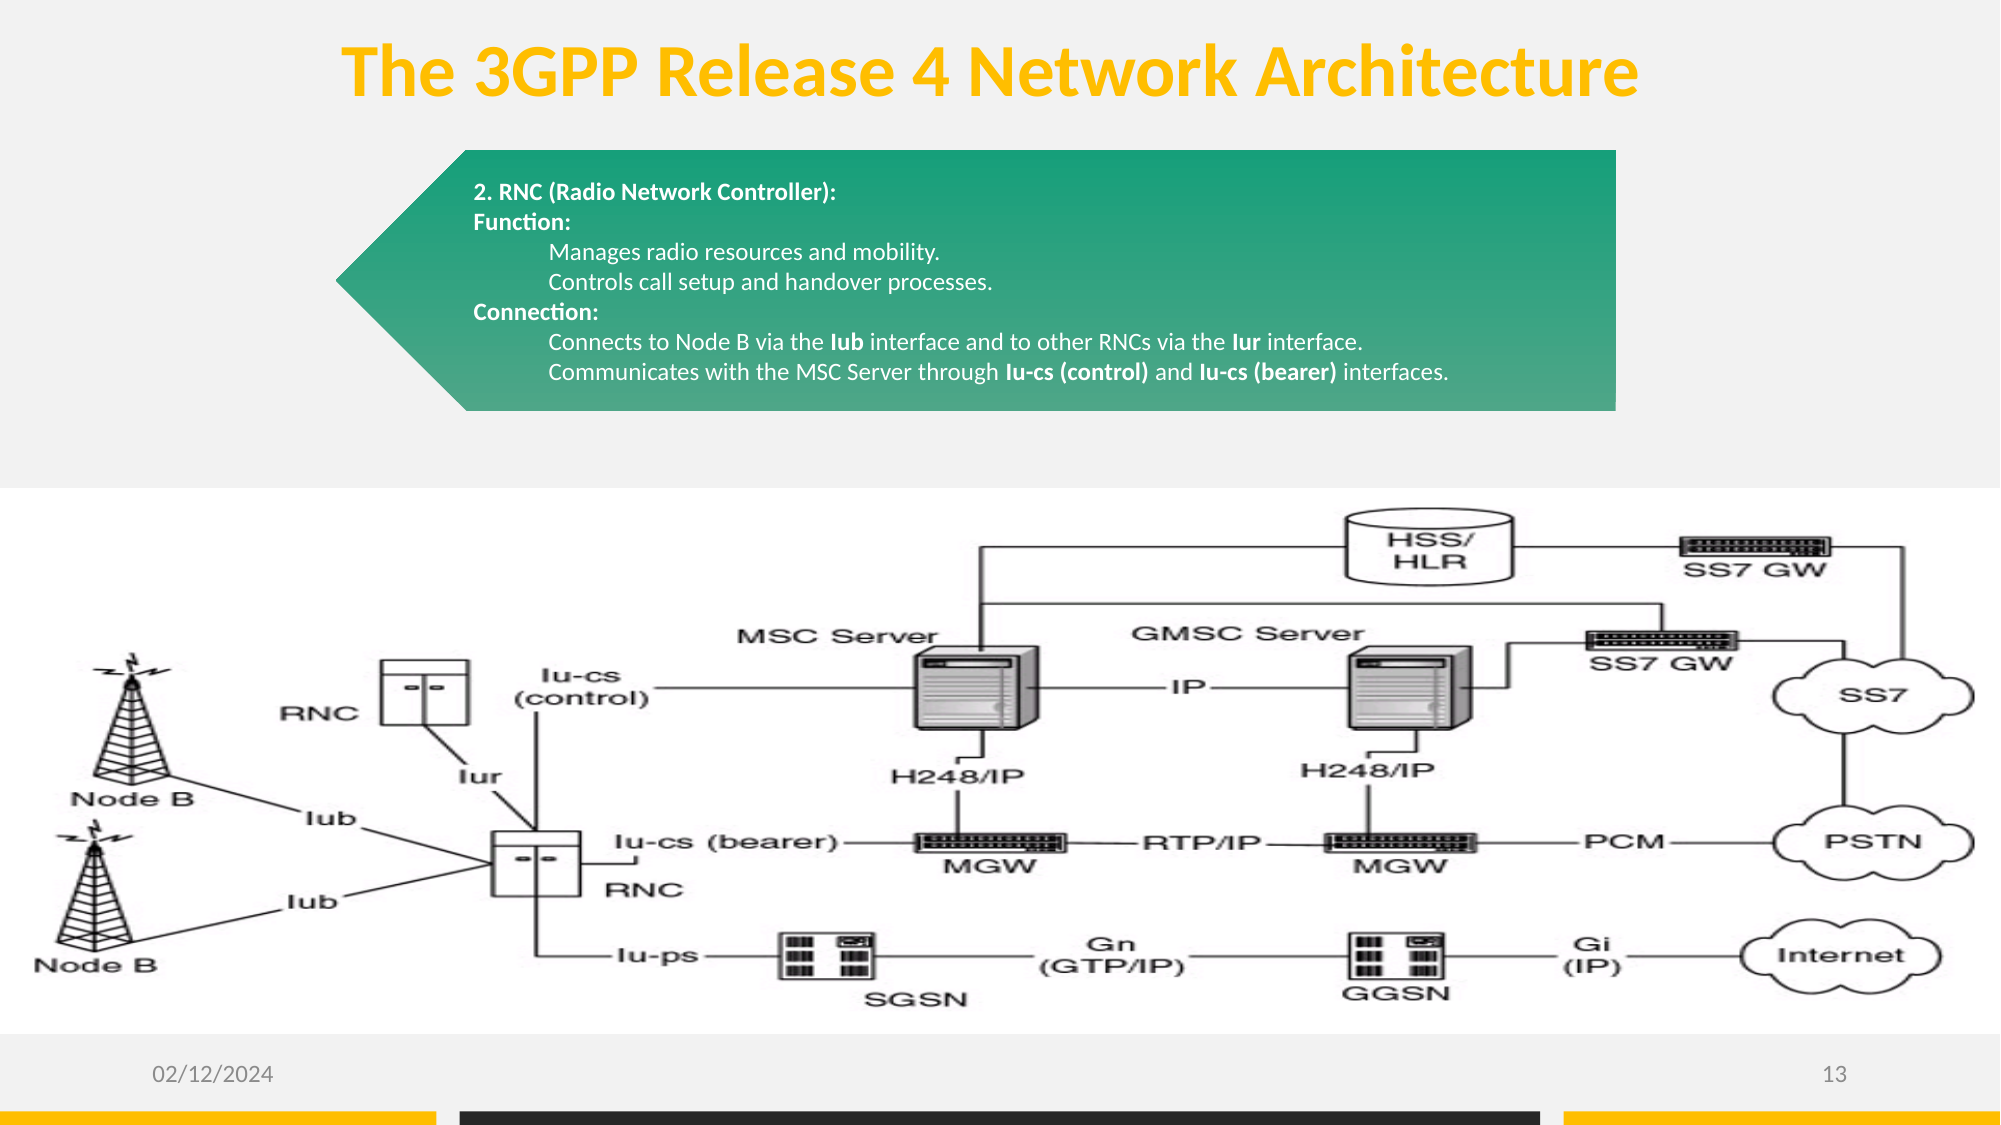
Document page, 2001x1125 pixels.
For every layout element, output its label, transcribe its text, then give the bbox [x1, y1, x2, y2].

slide_number 13 [1412, 1042, 1863, 1103]
text_box [459, 1110, 1541, 1125]
text_box [0, 1110, 437, 1125]
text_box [336, 149, 1616, 412]
text_box [1563, 1110, 2000, 1125]
picture [0, 488, 2000, 1034]
text_box The 3GPP Release 4 Network Architecture [117, 21, 1883, 112]
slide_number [137, 1042, 588, 1103]
